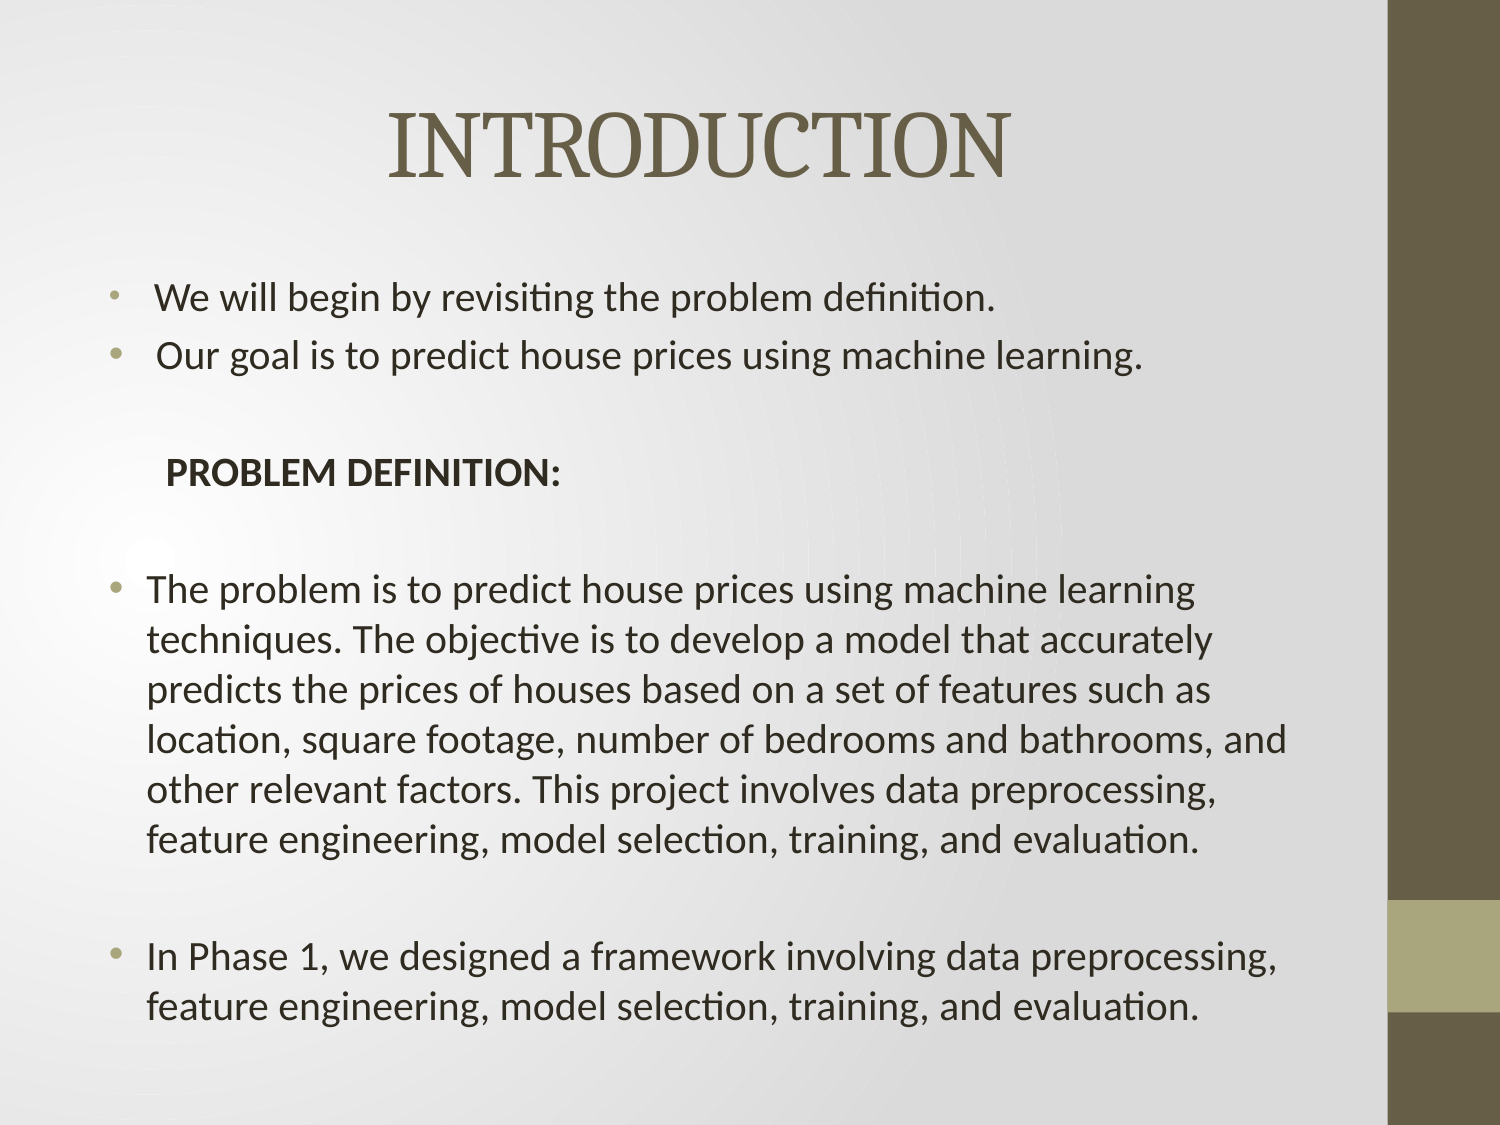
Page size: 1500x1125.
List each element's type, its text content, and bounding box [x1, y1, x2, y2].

list We will begin by revisiting the problem definition. Our goal is to predict house prices using machine learning. PROBLEM DEFINITION: The problem is to predict house prices using machine learning techniques. The objective is to develop a model that accurately predicts the prices of houses based on a set of features such as location, square footage, number of bedrooms and bathrooms, and other relevant factors. This project involves data preprocessing, feature engineering, model selection, training, and evaluation. In Phase 1, we designed a framework involving data preprocessing, feature engineering, model selection, training, and evaluation. [75, 262, 1325, 1050]
title INTRODUCTION [75, 45, 1325, 233]
